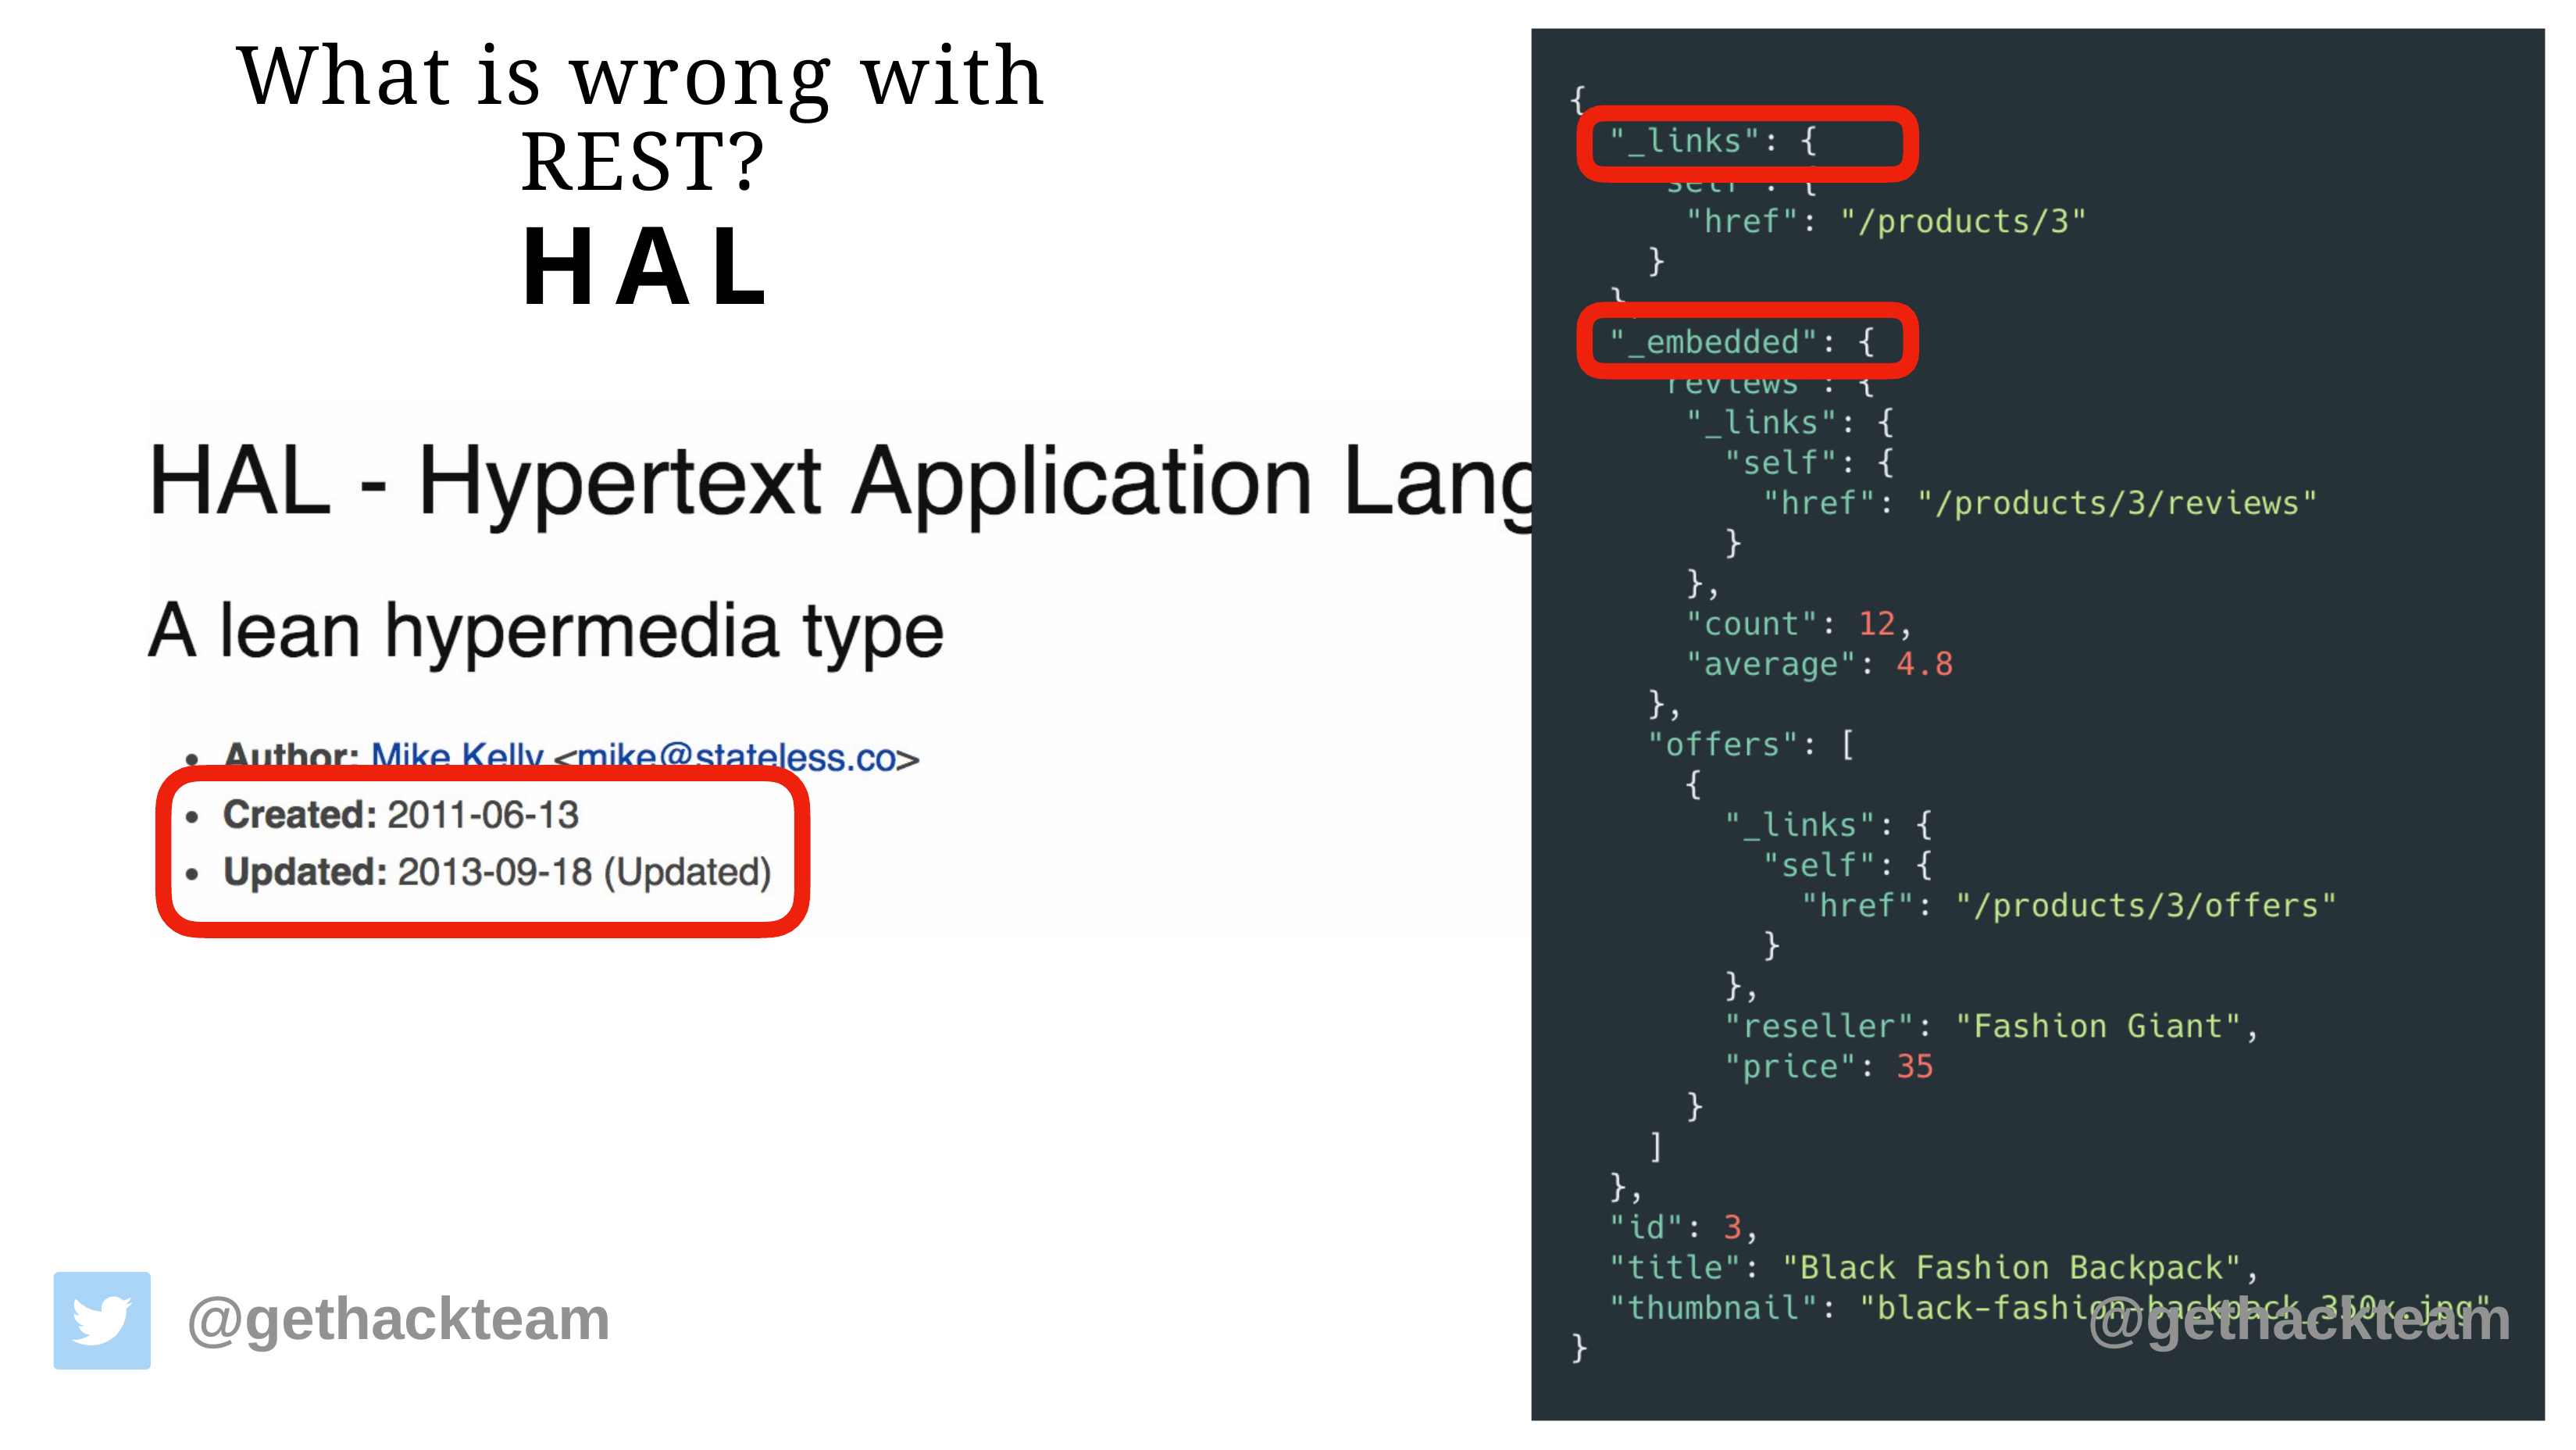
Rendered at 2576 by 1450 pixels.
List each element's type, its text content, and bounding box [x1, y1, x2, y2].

text_box [1584, 309, 1911, 372]
title What is wrong with REST? HAL [128, 31, 1158, 326]
text_box [147, 402, 1449, 938]
text_box [1449, 0, 2576, 1450]
footer @gethackteam [2085, 1278, 2516, 1450]
text_box [163, 773, 803, 930]
text_box [1584, 112, 1911, 175]
text_box @gethackteam [184, 1278, 615, 1352]
text_box [53, 1272, 151, 1370]
